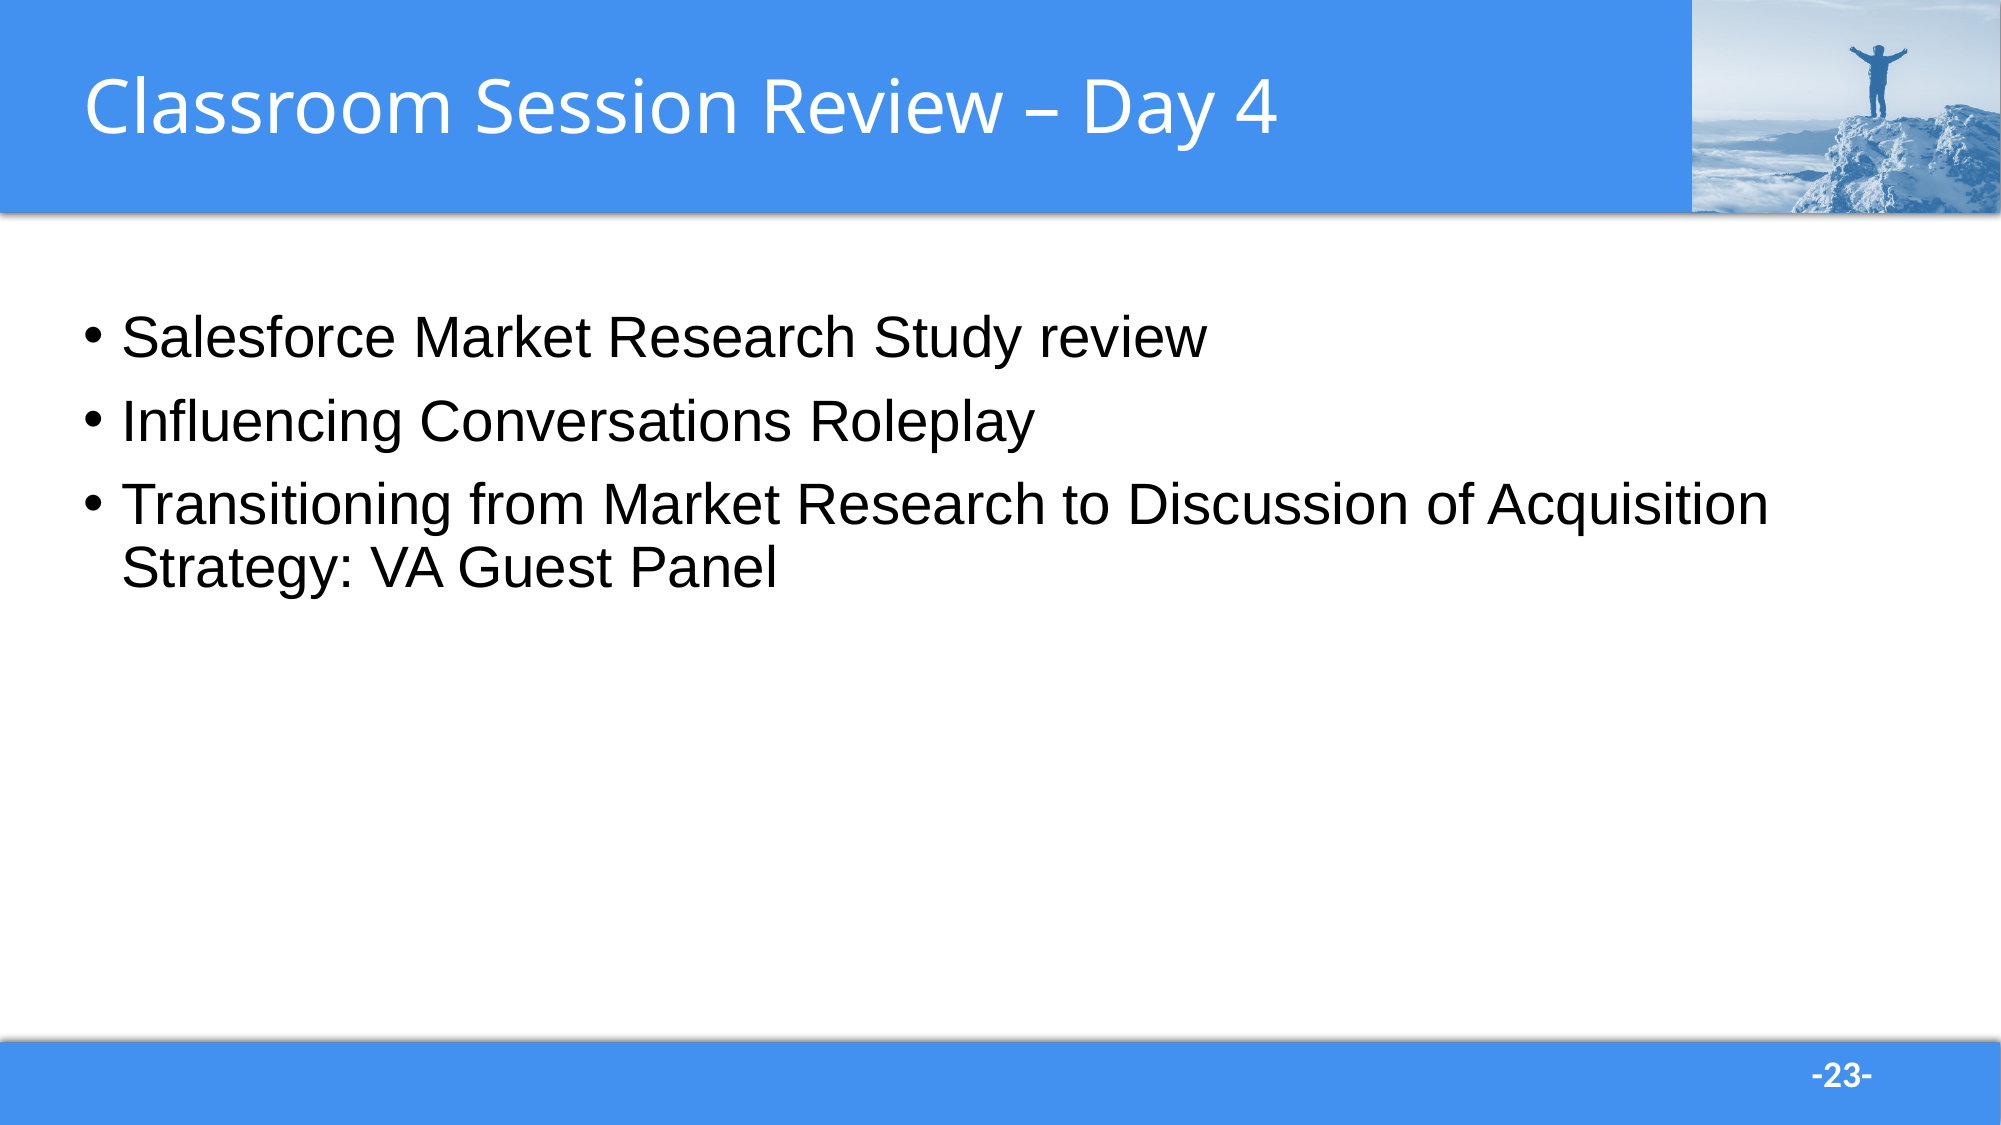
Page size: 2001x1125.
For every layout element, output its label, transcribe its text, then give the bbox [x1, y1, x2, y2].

list Salesforce Market Research Study review Influencing Conversations Roleplay Transitioning from Market Research to Discussion of Acquisition Strategy: VA Guest Panel [68, 299, 1932, 1014]
title Classroom Session Review – Day 4 [68, 0, 1932, 218]
